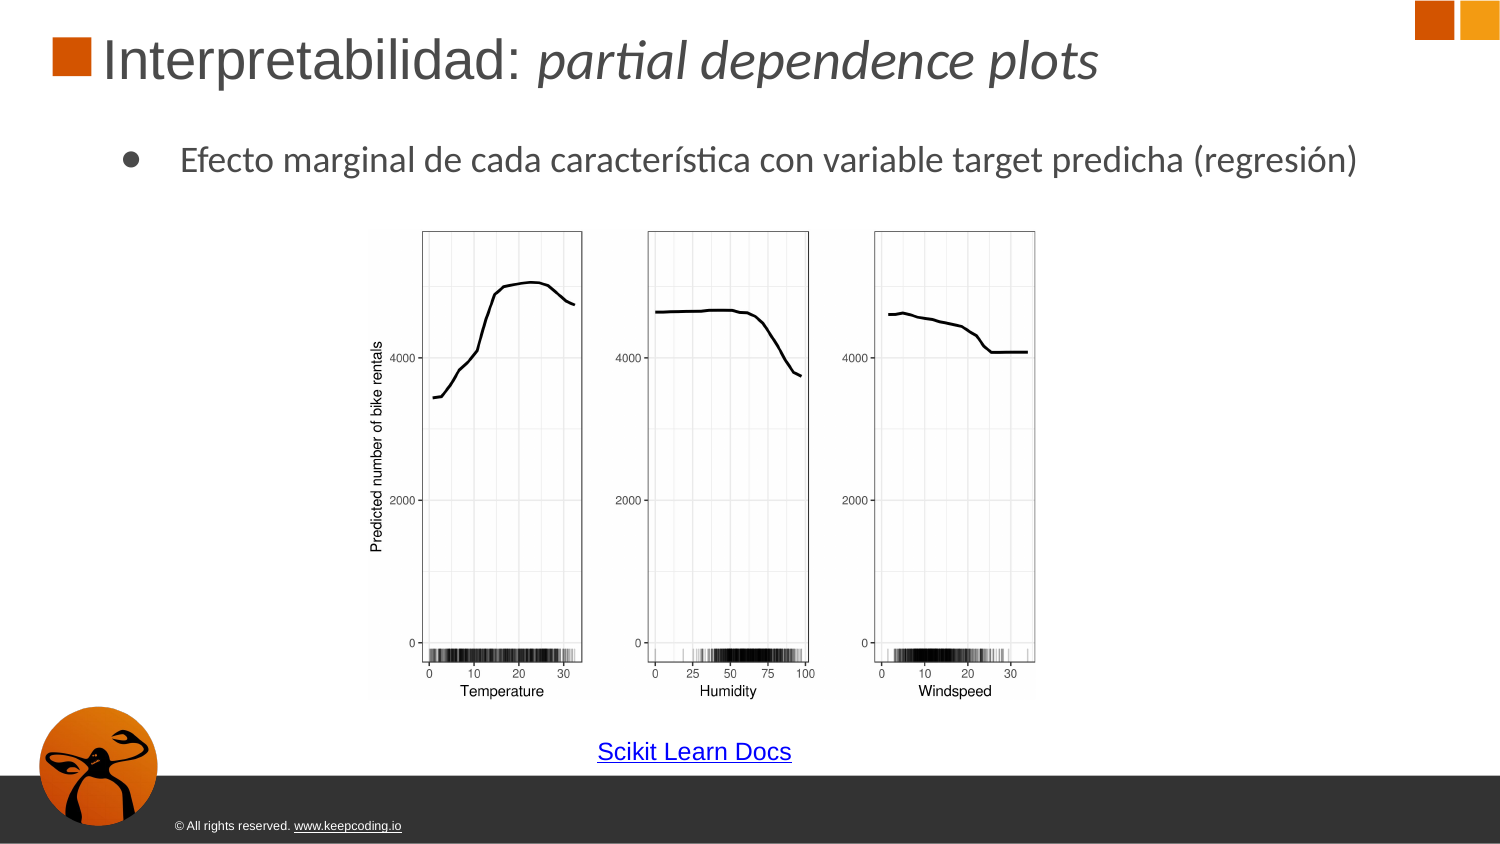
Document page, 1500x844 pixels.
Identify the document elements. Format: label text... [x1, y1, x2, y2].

text_box Scikit Learn Docs [595, 733, 809, 766]
title Interpretabilidad: partial dependence plots [100, 21, 1165, 165]
picture [0, 674, 246, 844]
text_box [368, 229, 1036, 700]
text_box Efecto marginal de cada característica con variable target predicha (regresión) [117, 133, 1431, 181]
text_box © All rights reserved. www.keepcoding.io [172, 816, 409, 834]
